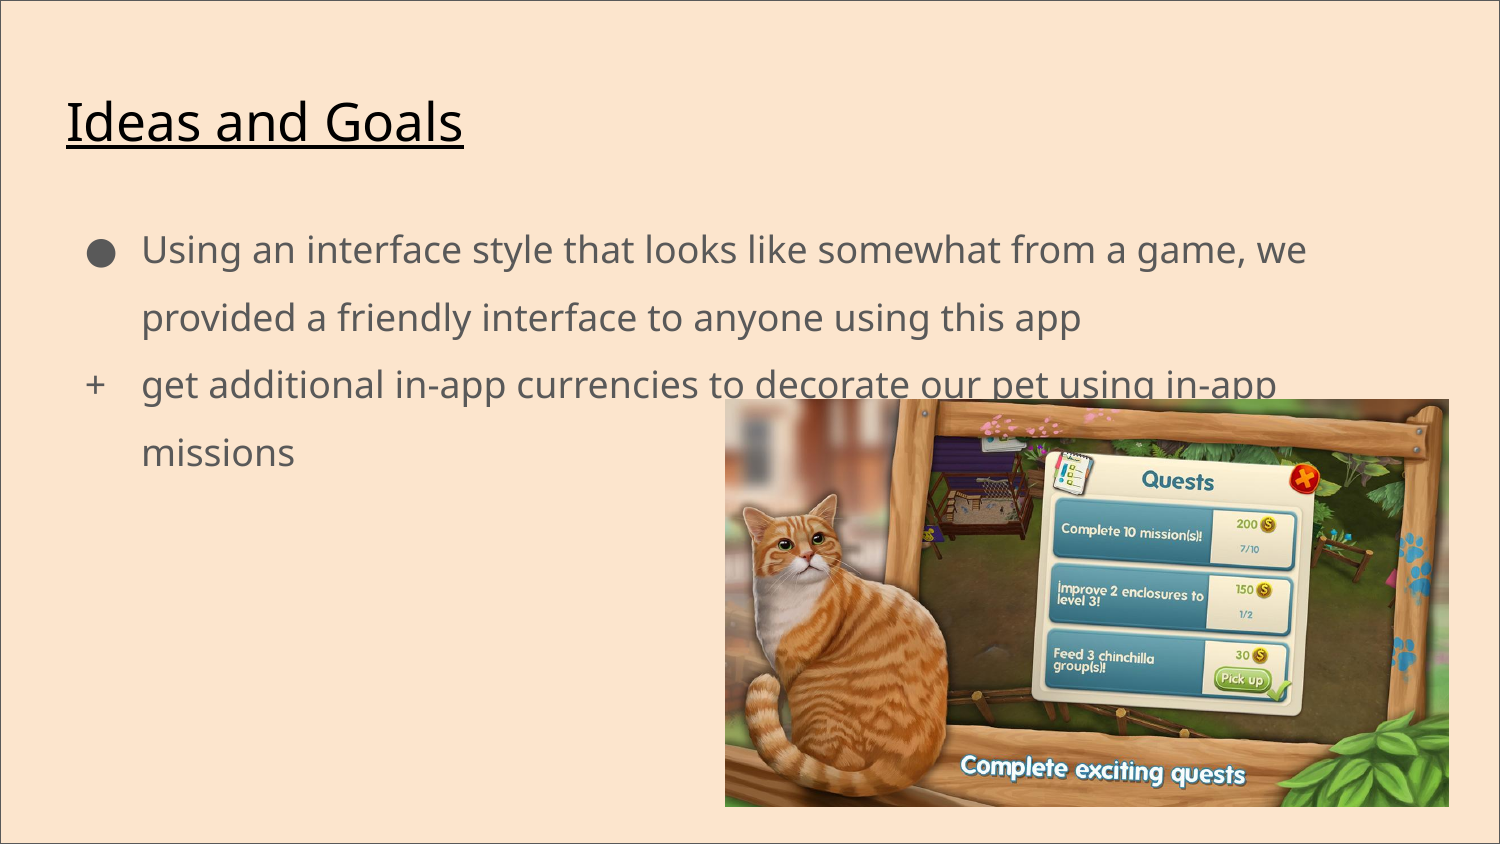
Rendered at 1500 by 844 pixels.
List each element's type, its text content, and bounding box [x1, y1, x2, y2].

title Ideas and Goals [51, 72, 1449, 167]
text_box [0, 0, 1500, 844]
list Using an interface style that looks like somewhat from a game, we provided a friendly interface to anyone using this app get additional in-app currencies to decorate our pet using in-app missions [51, 189, 1449, 750]
picture [725, 399, 1450, 808]
